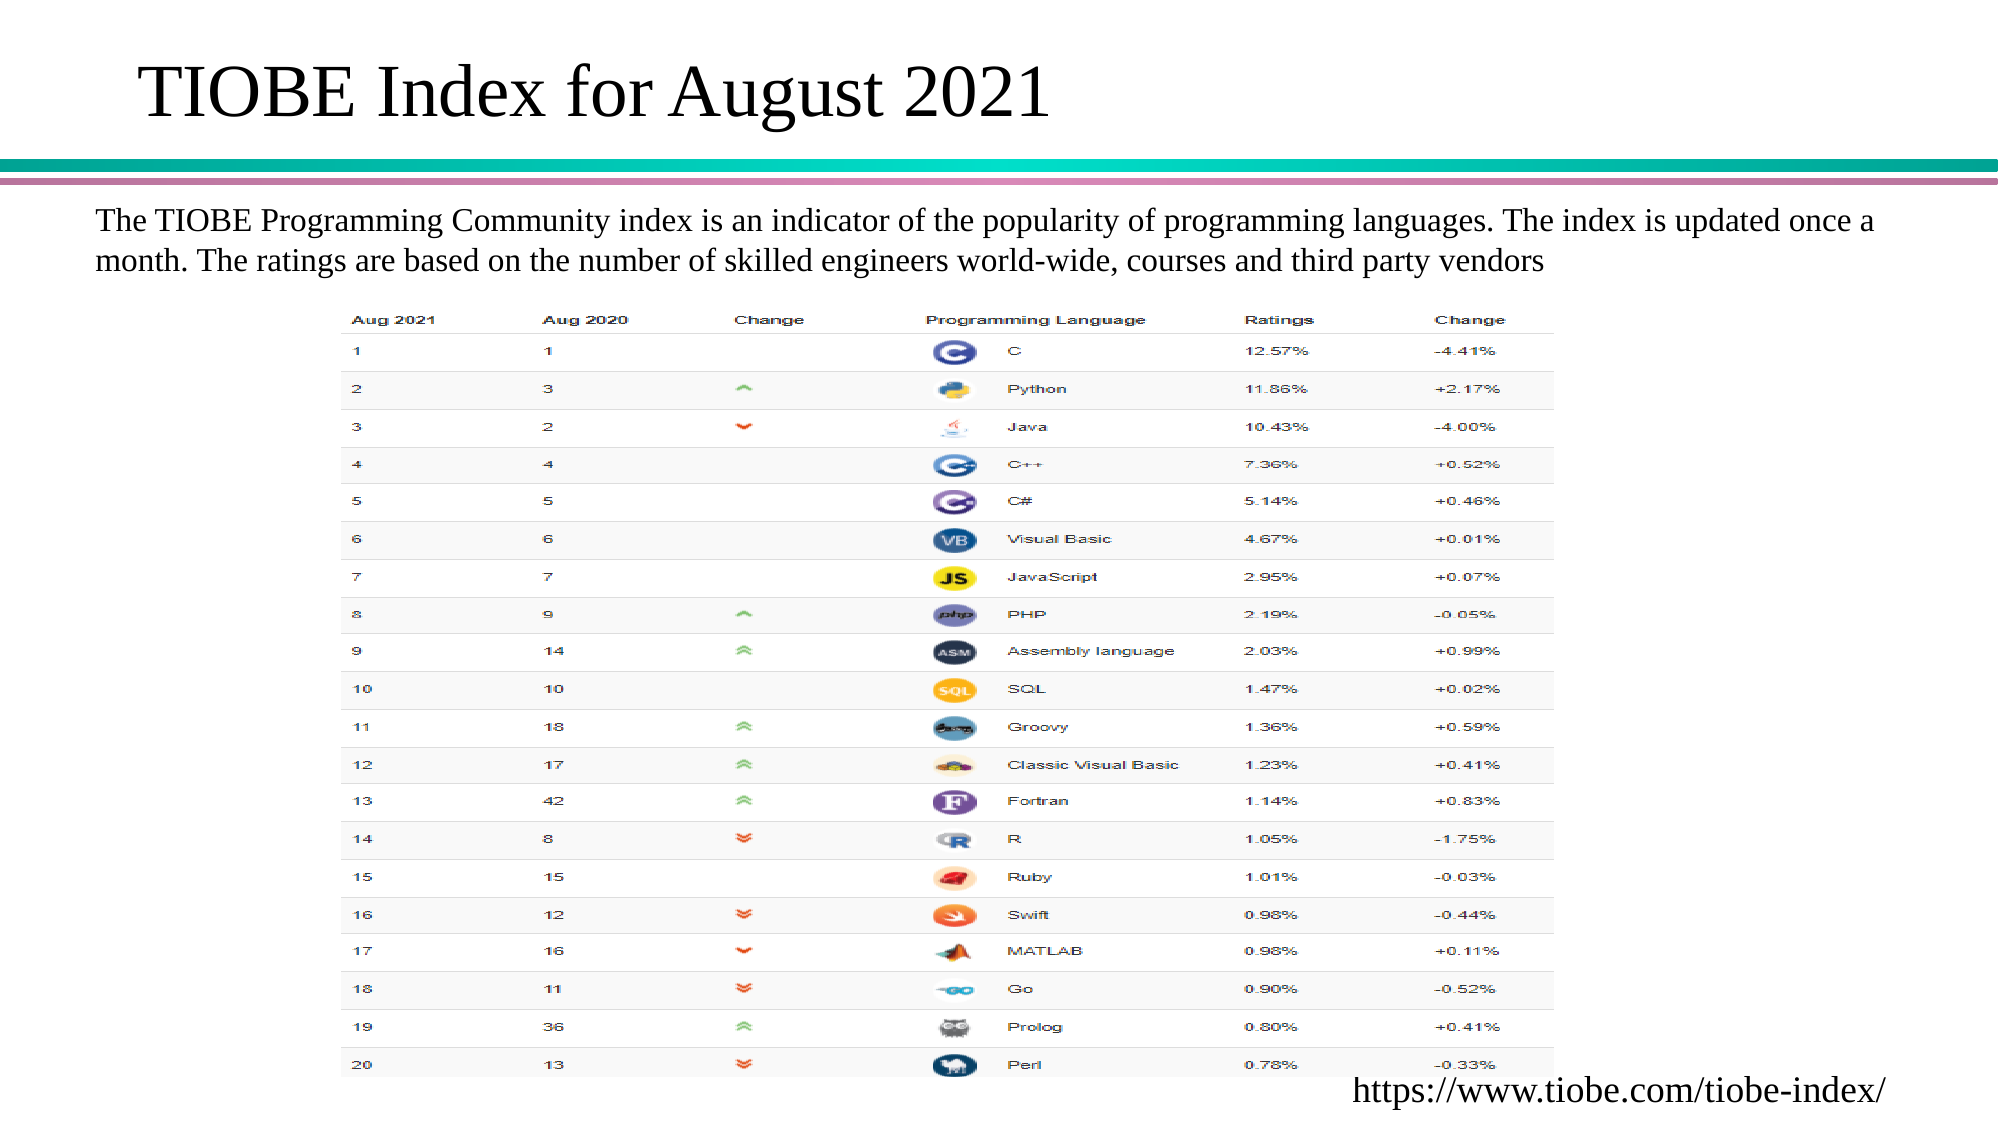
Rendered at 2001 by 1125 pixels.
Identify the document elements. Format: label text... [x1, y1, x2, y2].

text_box https://www.tiobe.com/tiobe-index/ [1337, 1057, 1957, 1118]
text_box TIOBE Index for August 2021 [122, 33, 1123, 139]
text_box The TIOBE Programming Community index is an indicator of the popularity of programming languages. The index is updated once a month. The ratings are based on the number of skilled engineers world-wide, courses and third party vendors [80, 190, 1920, 286]
picture [336, 311, 1555, 1077]
